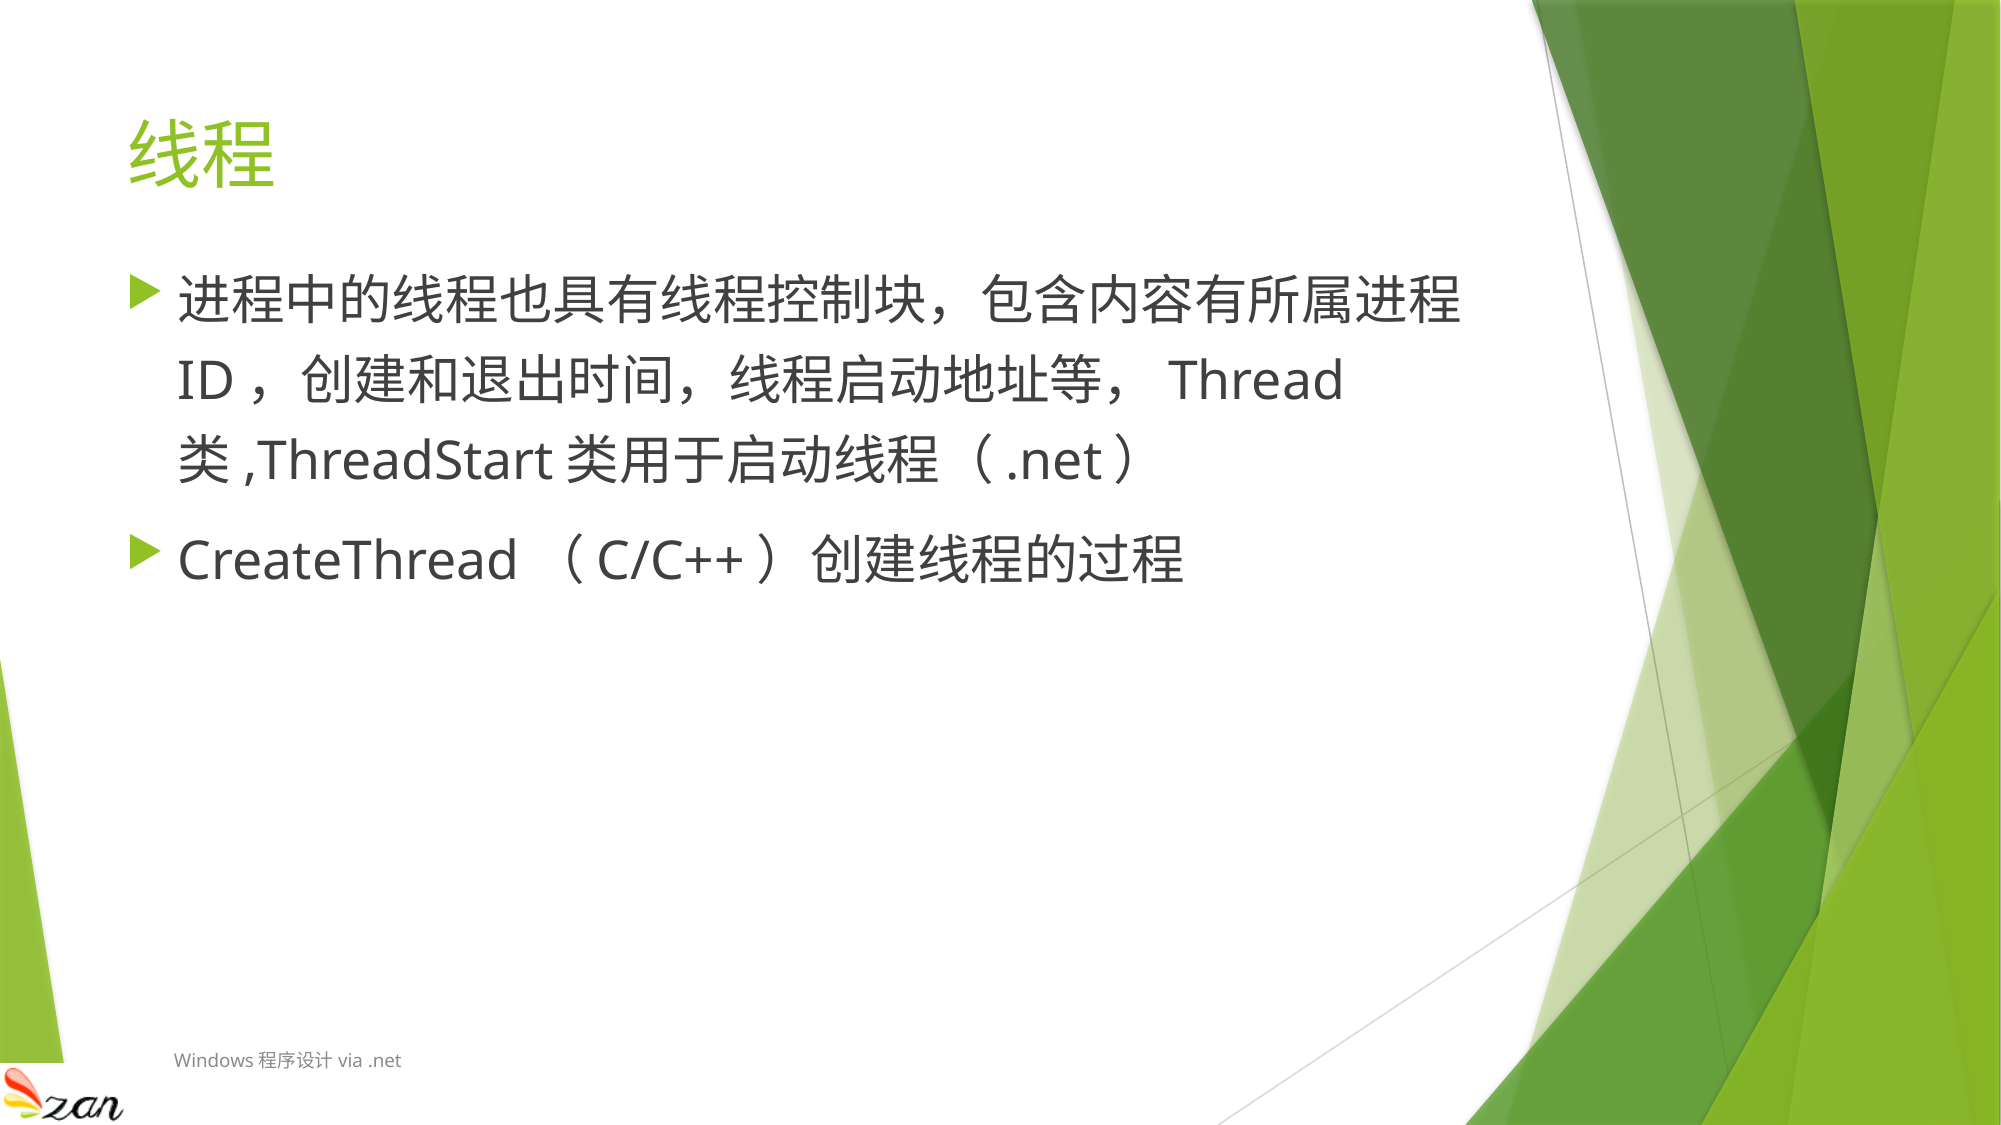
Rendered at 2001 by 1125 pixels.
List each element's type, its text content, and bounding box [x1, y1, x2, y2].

title 线程 [111, 99, 315, 242]
list 进程中的线程也具有线程控制块，包含内容有所属进程ID，创建和退出时间，线程启动地址等，Thread类,ThreadStart类用于启动线程（.net） CreateThread（C/C++）创建线程的过程 [111, 242, 1526, 605]
footer Windows程序设计via .net [159, 1030, 436, 1091]
picture [0, 1063, 128, 1125]
